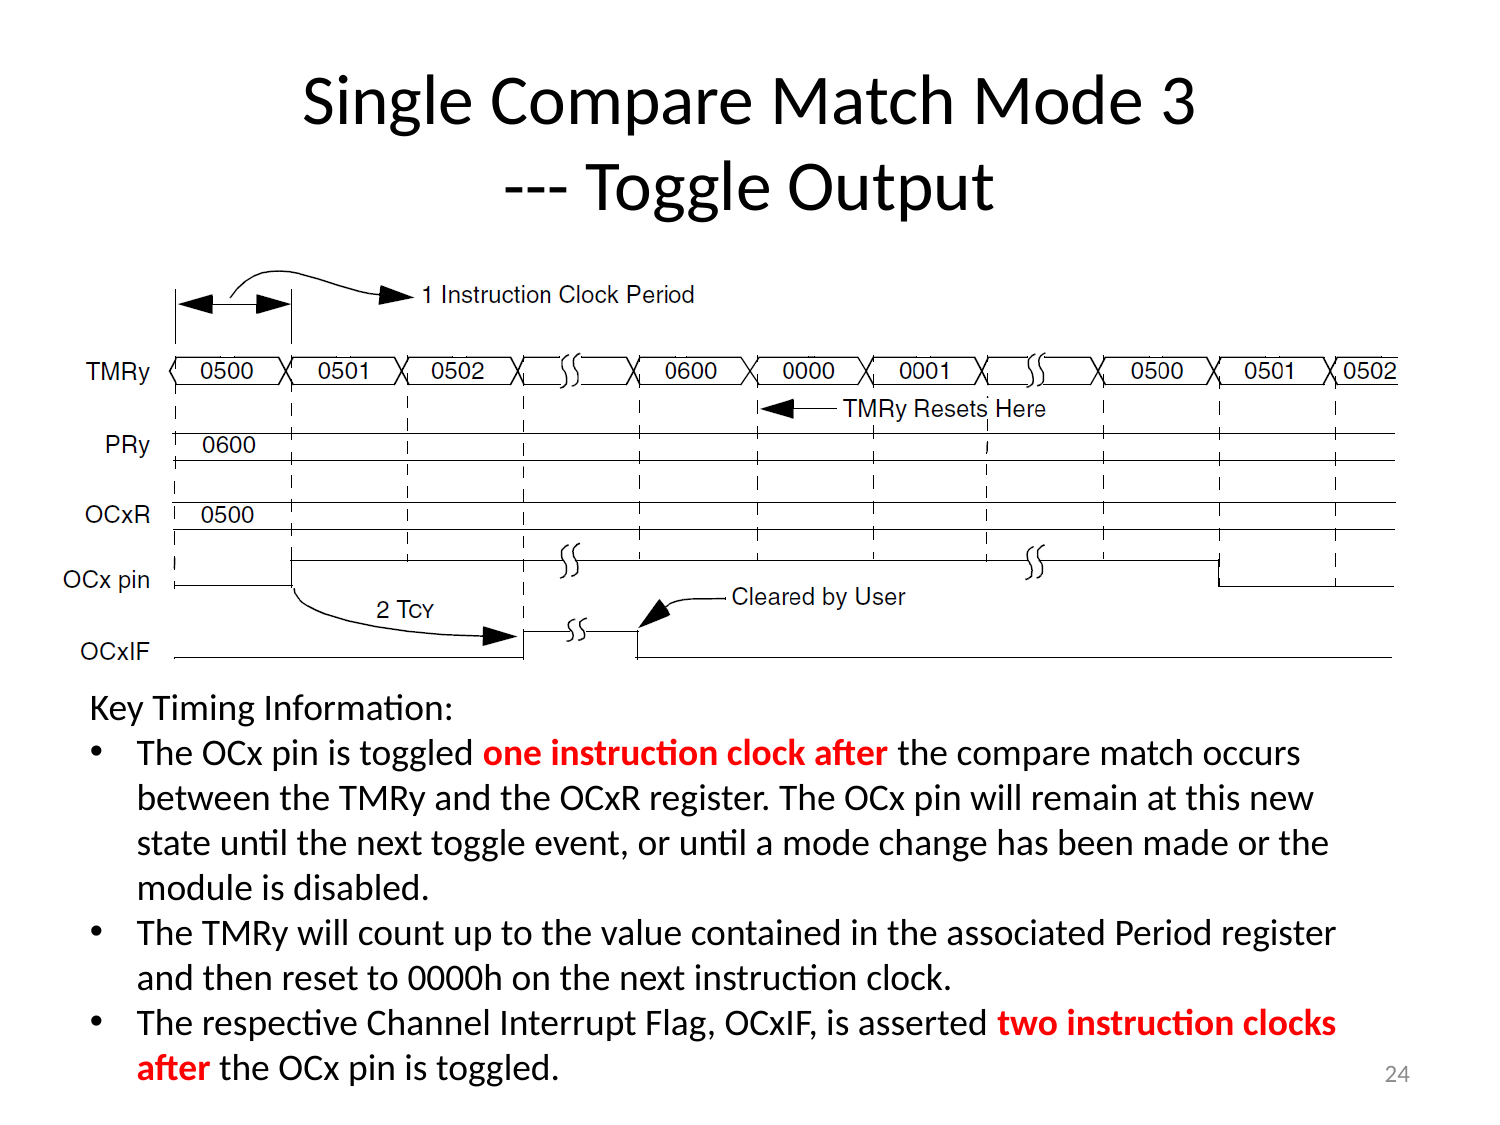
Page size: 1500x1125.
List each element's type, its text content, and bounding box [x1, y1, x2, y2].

slide_number 24 [1074, 1042, 1425, 1103]
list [53, 264, 1405, 668]
title Single Compare Match Mode 3 --- Toggle Output [75, 45, 1425, 233]
text_box Key Timing Information: The OCx pin is toggled one instruction clock after the compare match occurs between the TMRy and the OCxR register. The OCx pin will remain at this new state until the next toggle event, or until a mode change has been made or the module is disabled. The TMRy will count up to the value contained in the associated Period register and then reset to 0000h on the next instruction clock. The respective Channel Interrupt Flag, OCxIF, is asserted two instruction clocks after the OCx pin is toggled. [75, 676, 1400, 1096]
